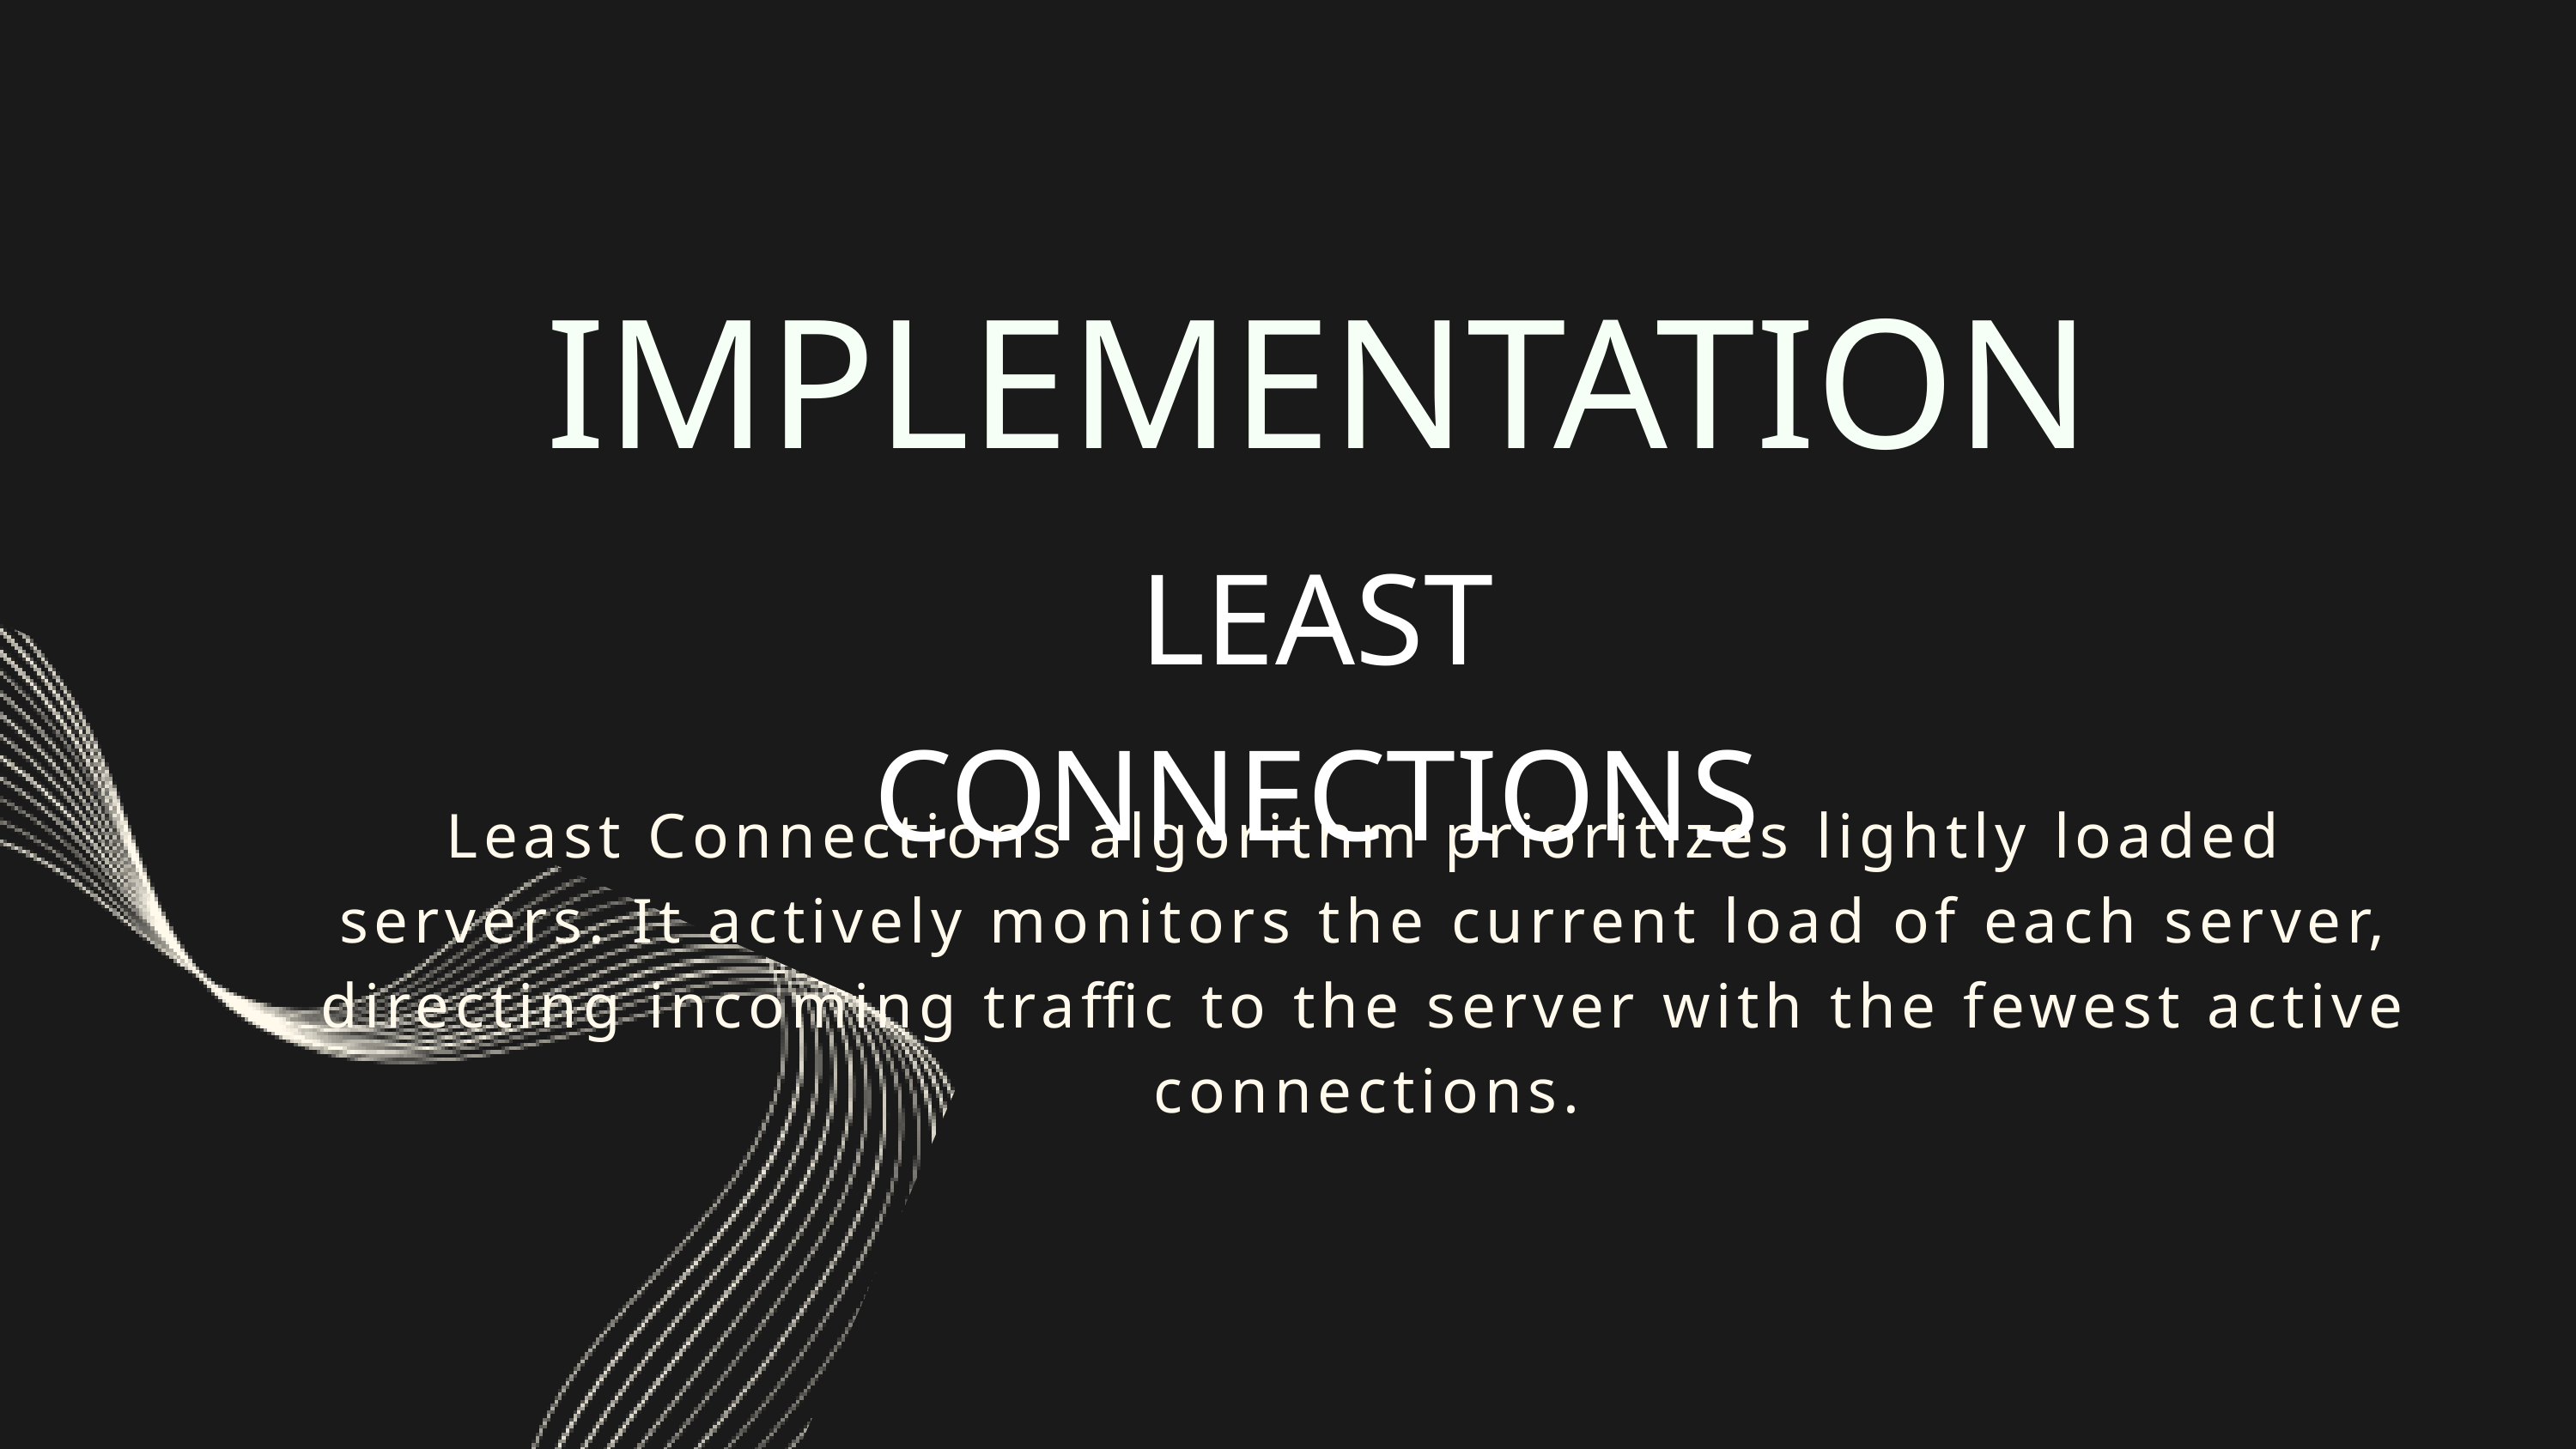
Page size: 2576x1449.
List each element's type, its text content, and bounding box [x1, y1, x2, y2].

text_box IMPLEMENTATION [539, 233, 2143, 485]
text_box LEAST CONNECTIONS [793, 514, 1839, 866]
text_box [0, 622, 940, 1449]
text_box Least Connections algorithm prioritizes lightly loaded servers. It actively monitors the current load of each server, directing incoming traffic to the server with the fewest active connections. [302, 785, 2432, 1125]
